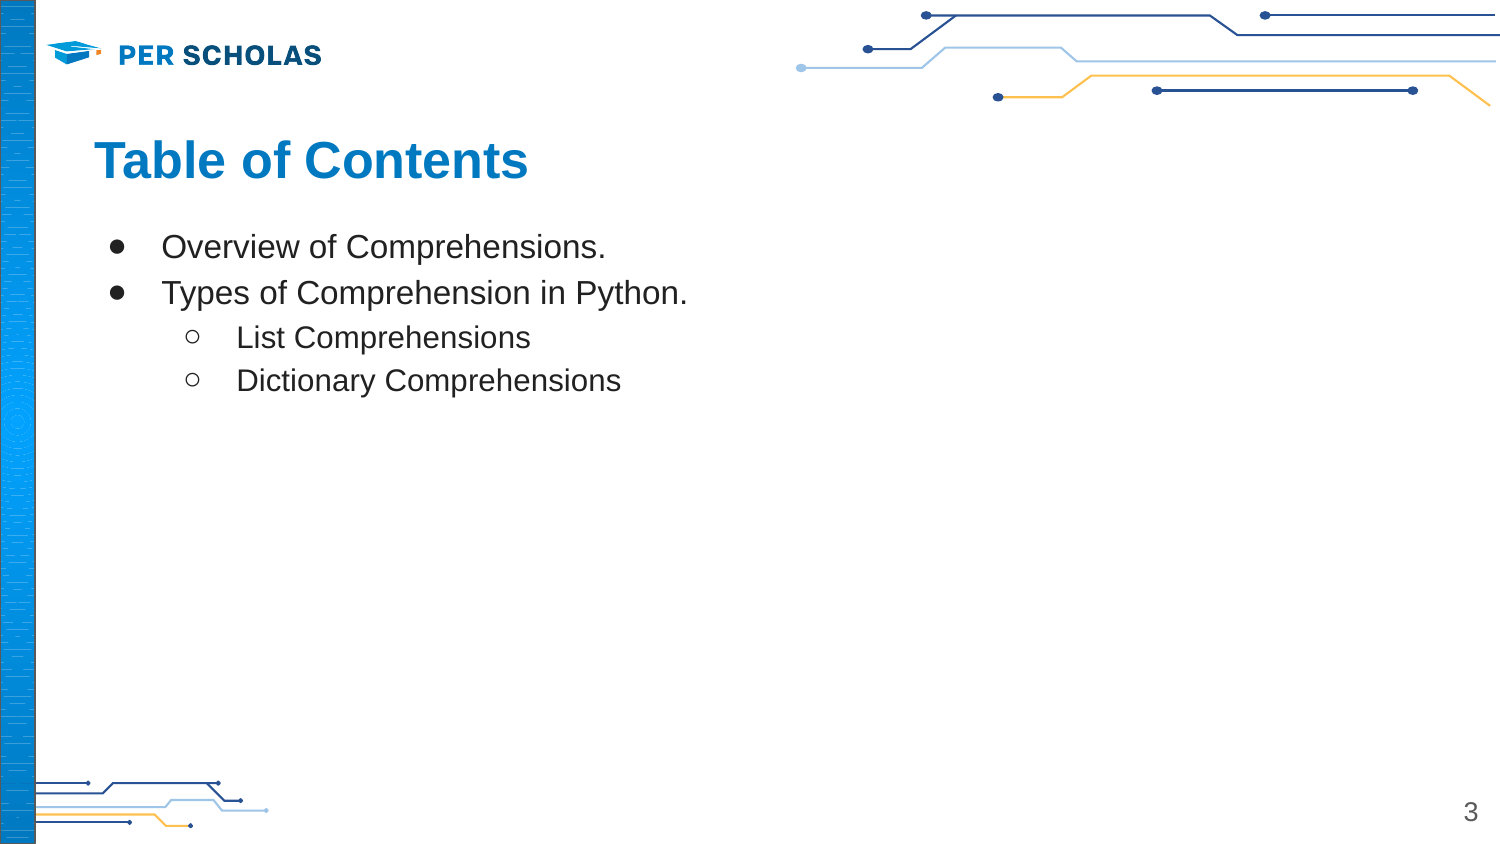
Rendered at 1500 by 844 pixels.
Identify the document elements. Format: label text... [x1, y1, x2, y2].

slide_number 3 [1403, 779, 1494, 844]
list Overview of Comprehensions. Types of Comprehension in Python. List Comprehensions Dictionary Comprehensions [71, 204, 1469, 766]
picture [36, 17, 339, 83]
title Table of Contents [79, 110, 1478, 205]
